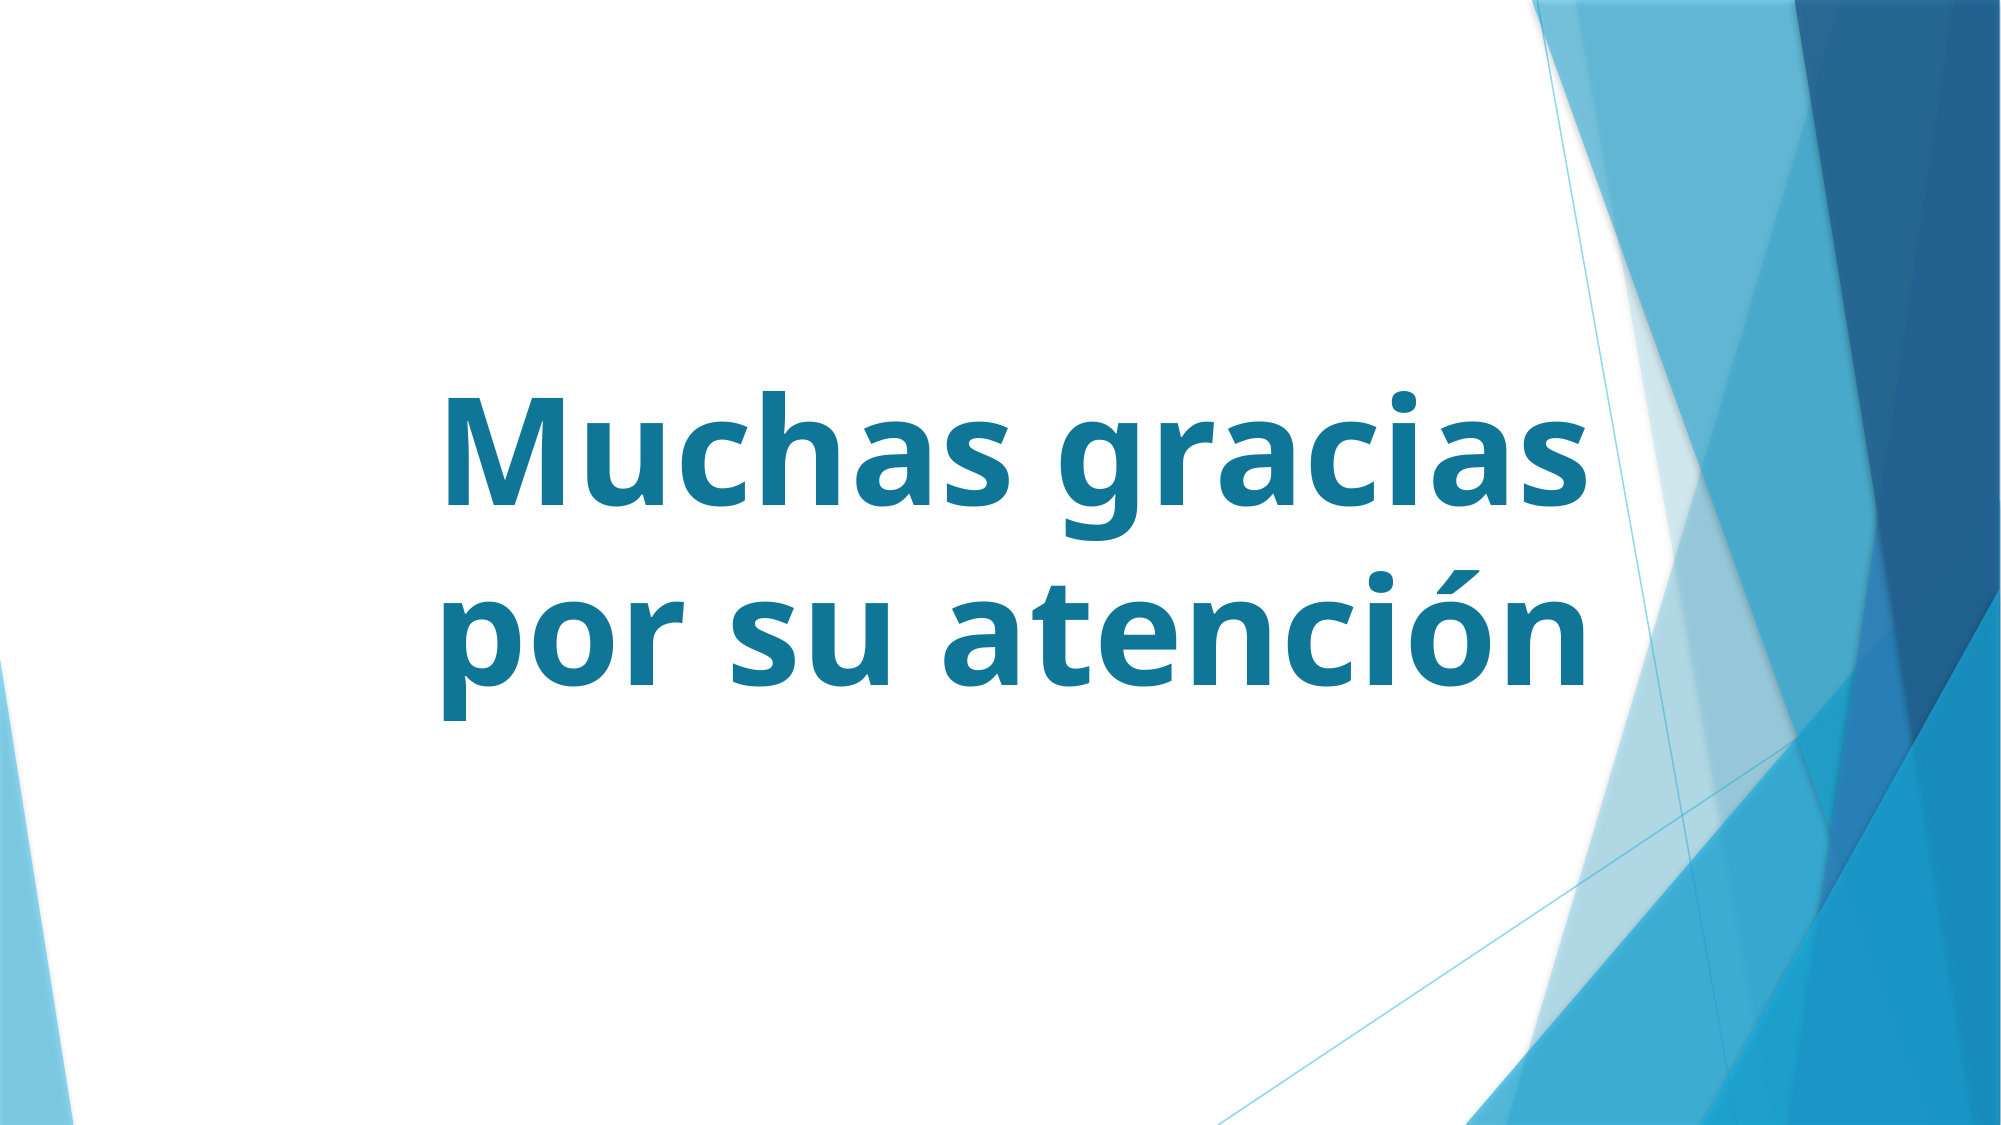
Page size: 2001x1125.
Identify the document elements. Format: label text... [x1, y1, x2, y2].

text_box Muchas gracias por su atención [308, 347, 1719, 803]
